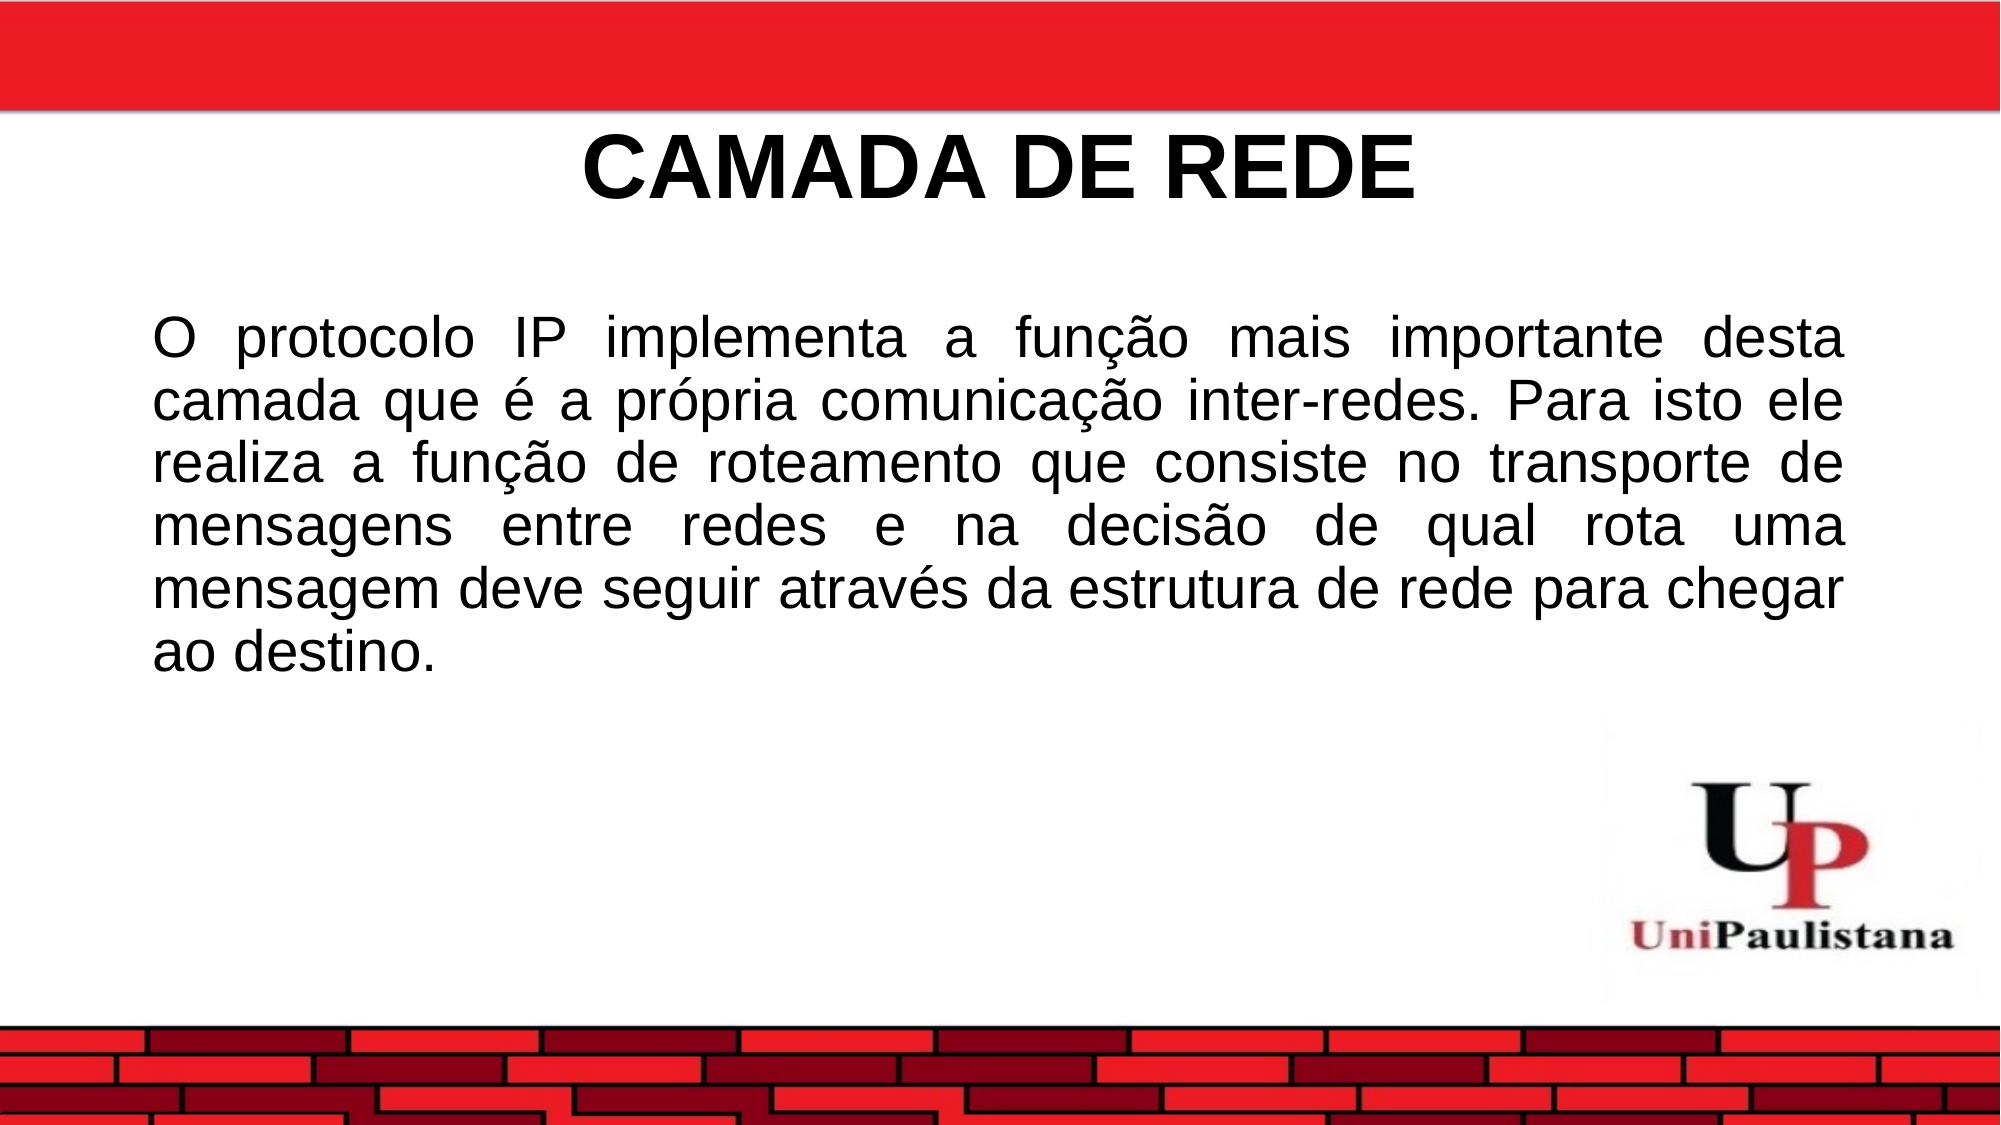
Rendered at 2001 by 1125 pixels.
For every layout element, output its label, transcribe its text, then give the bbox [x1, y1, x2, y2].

list O protocolo IP implementa a função mais importante desta camada que é a própria comunicação inter-redes. Para isto ele realiza a função de roteamento que consiste no transporte de mensagens entre redes e na decisão de qual rota uma mensagem deve seguir através da estrutura de rede para chegar ao destino. [137, 299, 1863, 1014]
title CAMADA DE REDE [137, 59, 1863, 278]
picture [0, 0, 2000, 1125]
